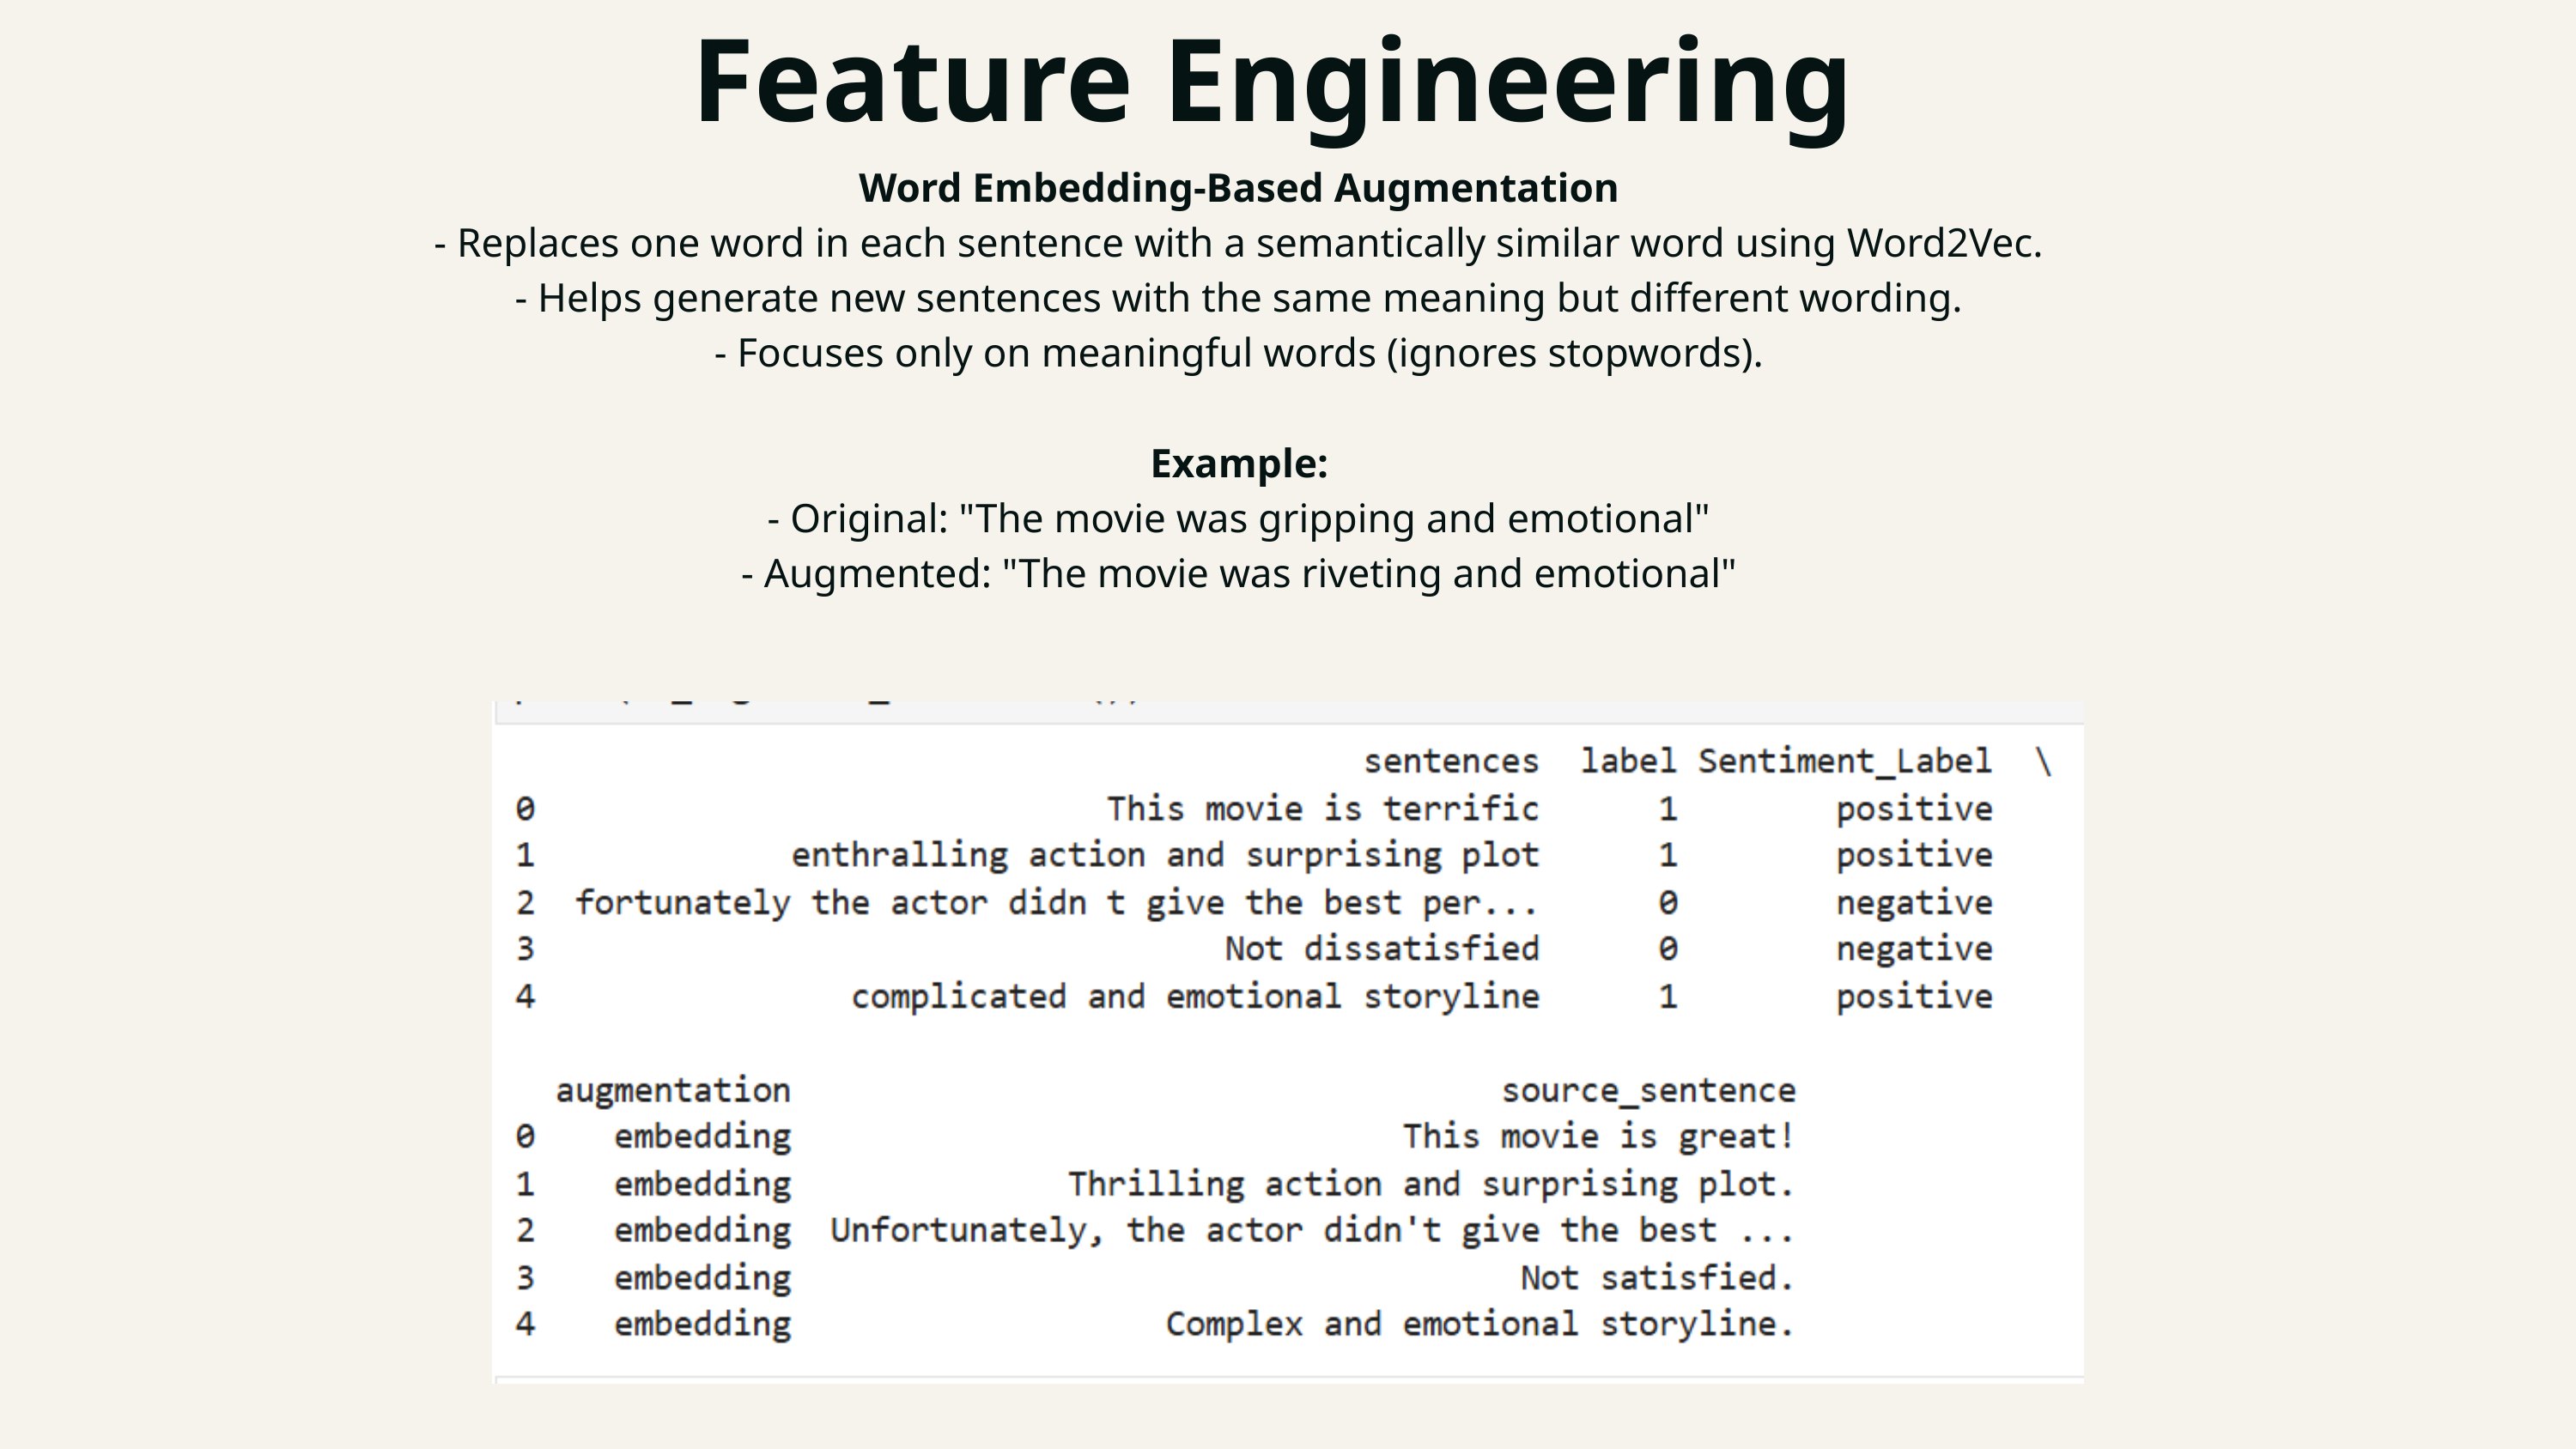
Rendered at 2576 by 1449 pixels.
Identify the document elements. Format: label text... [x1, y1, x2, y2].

text_box [492, 701, 2084, 1384]
text_box Word Embedding-Based Augmentation - Replaces one word in each sentence with a semantically similar word using Word2Vec. - Helps generate new sentences with the same meaning but different wording. - Focuses only on meaningful words (ignores stopwords). Example: - Original: "The movie was gripping and emotional" - Augmented: "The movie was riveting and emotional" [361, 155, 2117, 596]
text_box Feature Engineering [491, 0, 2085, 144]
